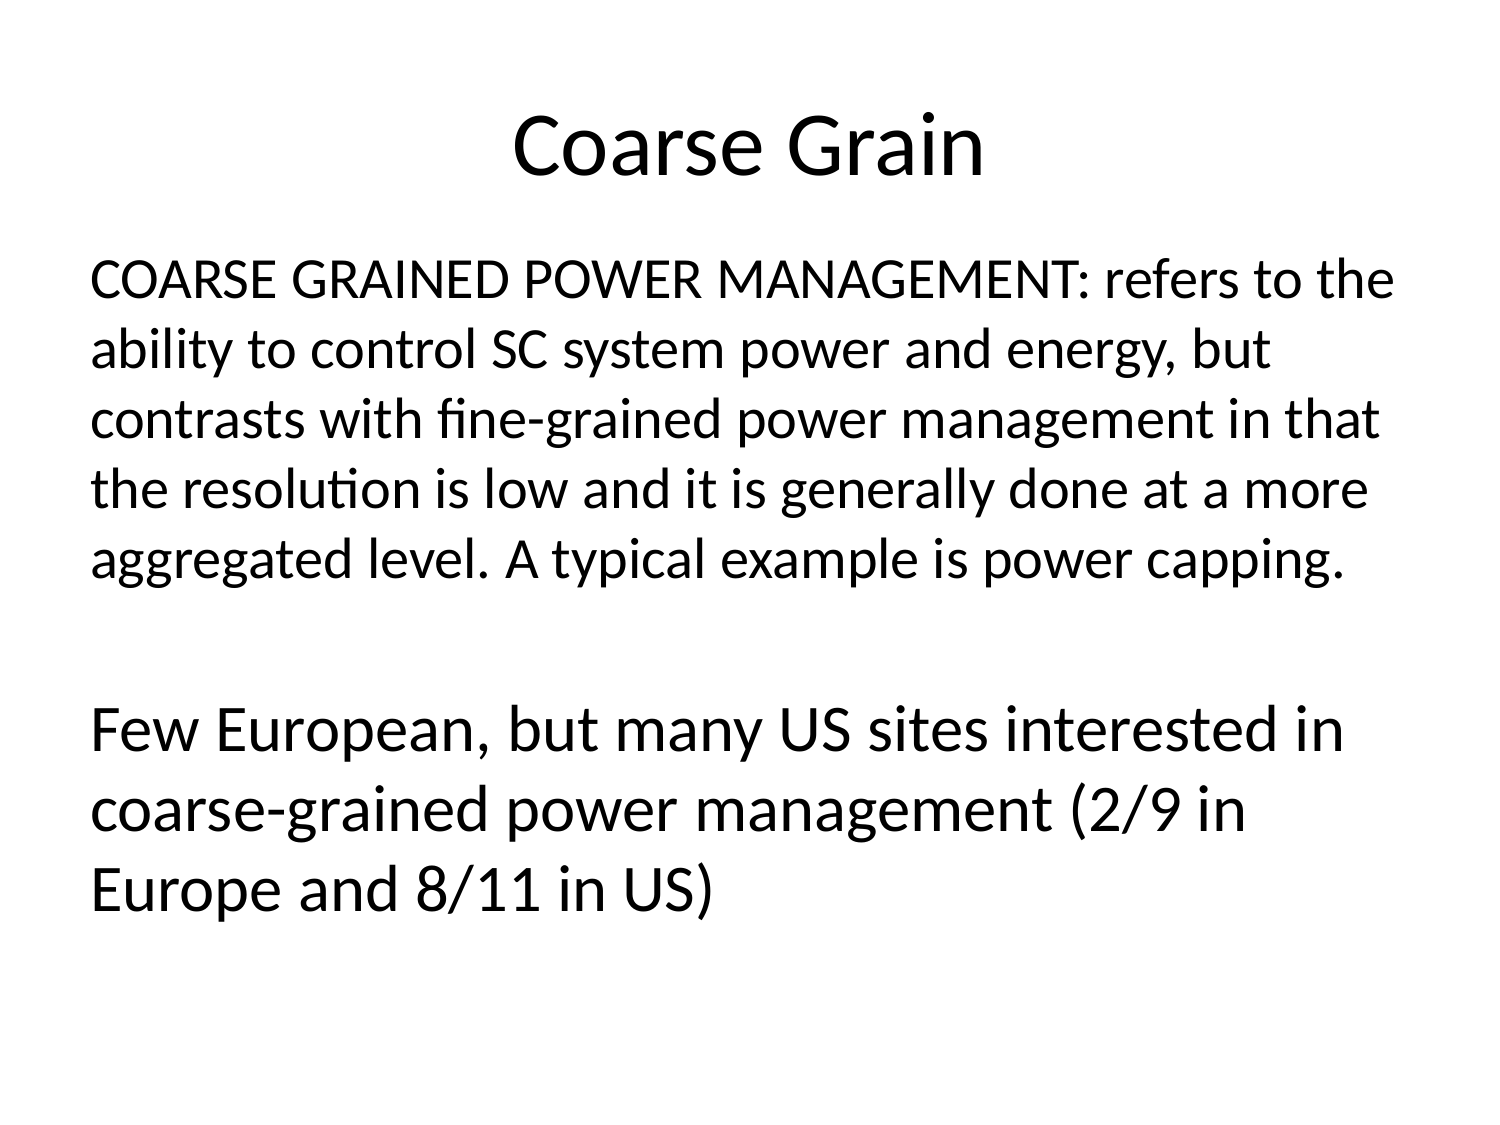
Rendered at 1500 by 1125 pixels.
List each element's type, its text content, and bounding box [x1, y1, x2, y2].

title Coarse Grain [75, 45, 1425, 232]
list COARSE GRAINED POWER MANAGEMENT: refers to the ability to control SC system power and energy, but contrasts with fine-grained power management in that the resolution is low and it is generally done at a more aggregated level. A typical example is power capping. Few European, but many US sites interested in coarse-grained power management (2/9 in Europe and 8/11 in US) [75, 232, 1425, 975]
